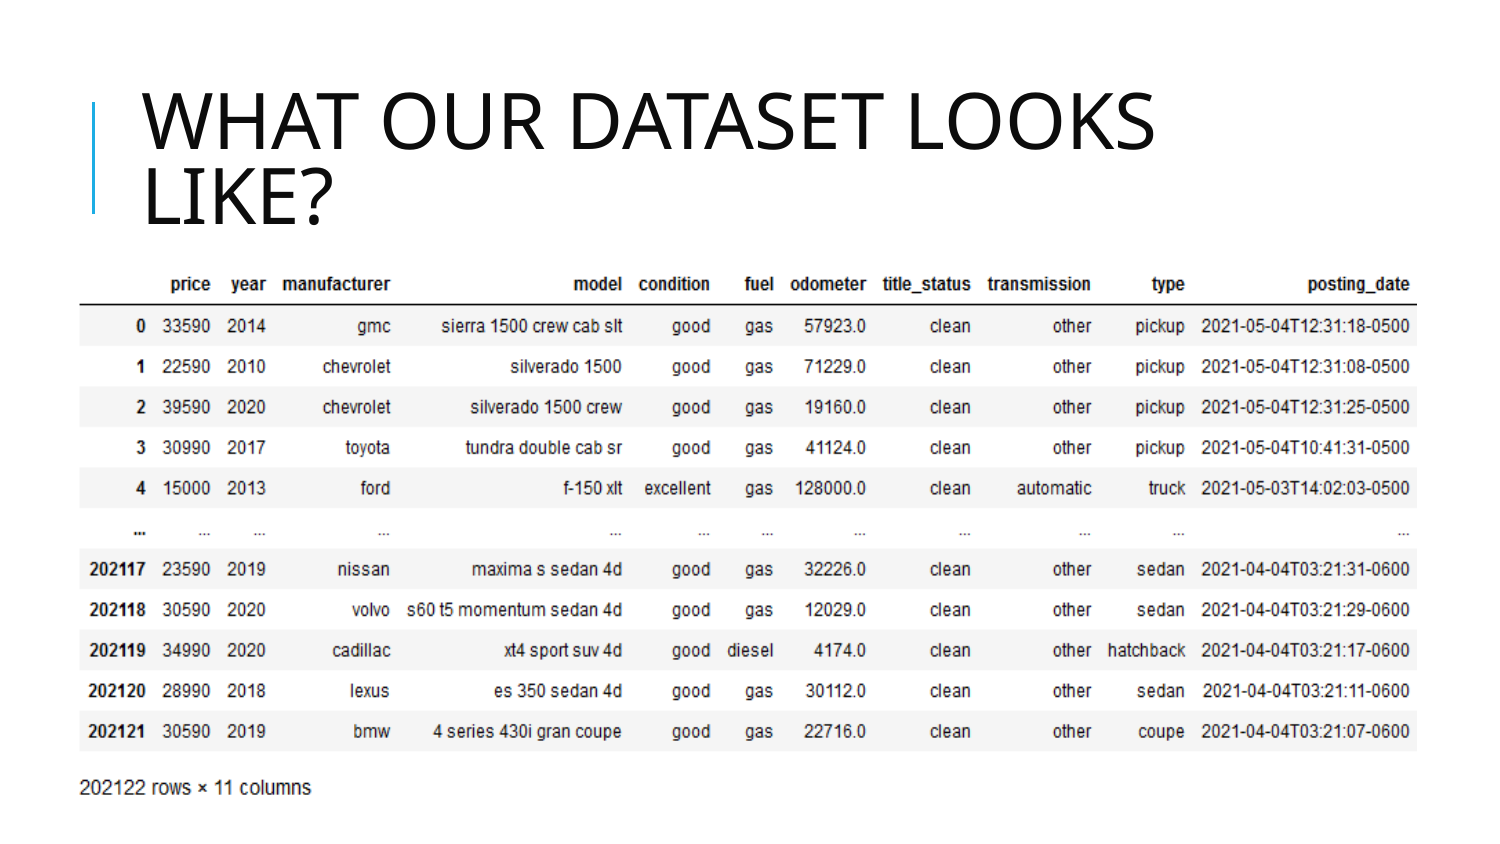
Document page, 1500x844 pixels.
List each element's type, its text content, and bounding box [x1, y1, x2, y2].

title WHAT OUR DATASET LOOKS LIKE? [126, 71, 1354, 254]
picture [76, 256, 1417, 819]
